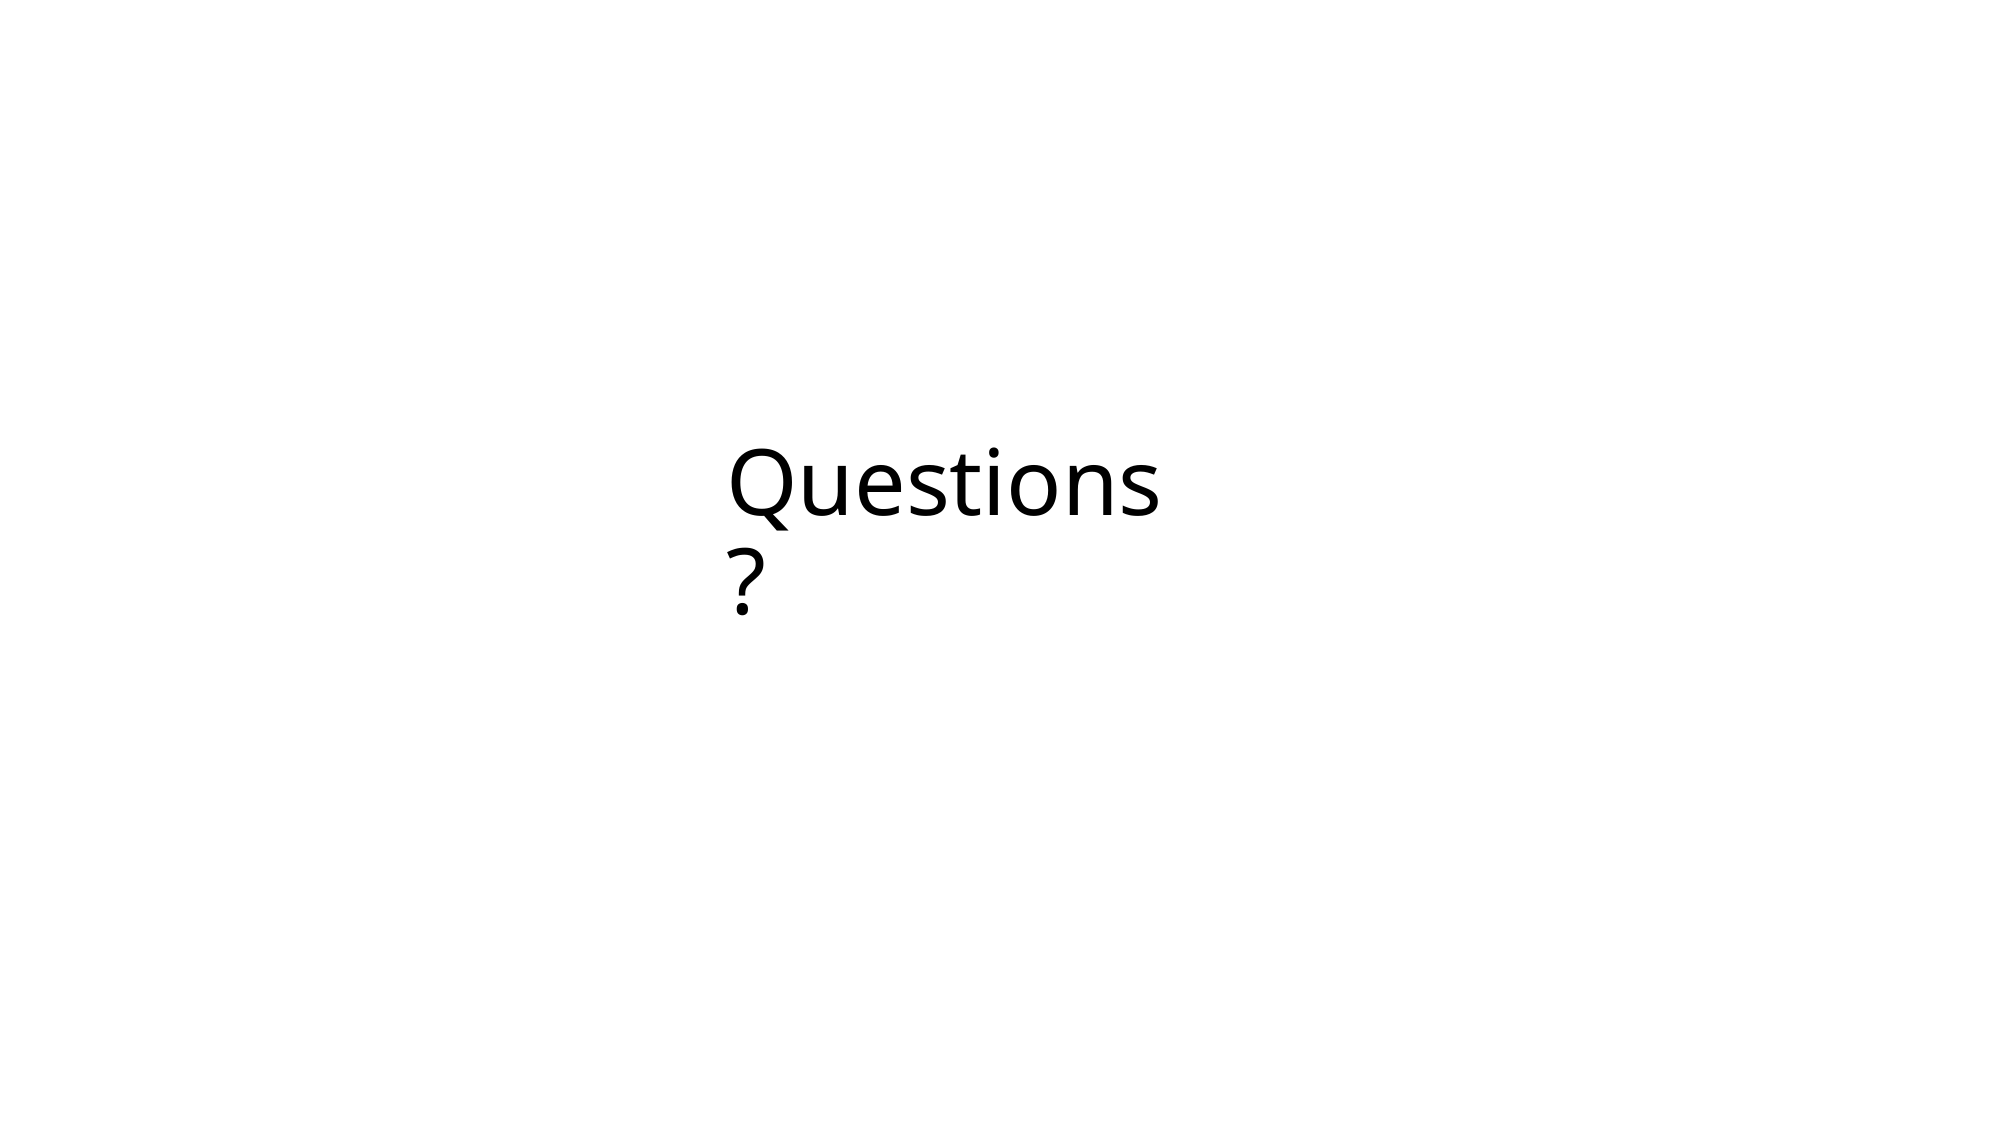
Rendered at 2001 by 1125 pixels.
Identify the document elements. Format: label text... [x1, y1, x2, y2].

title Questions? [711, 398, 1203, 672]
